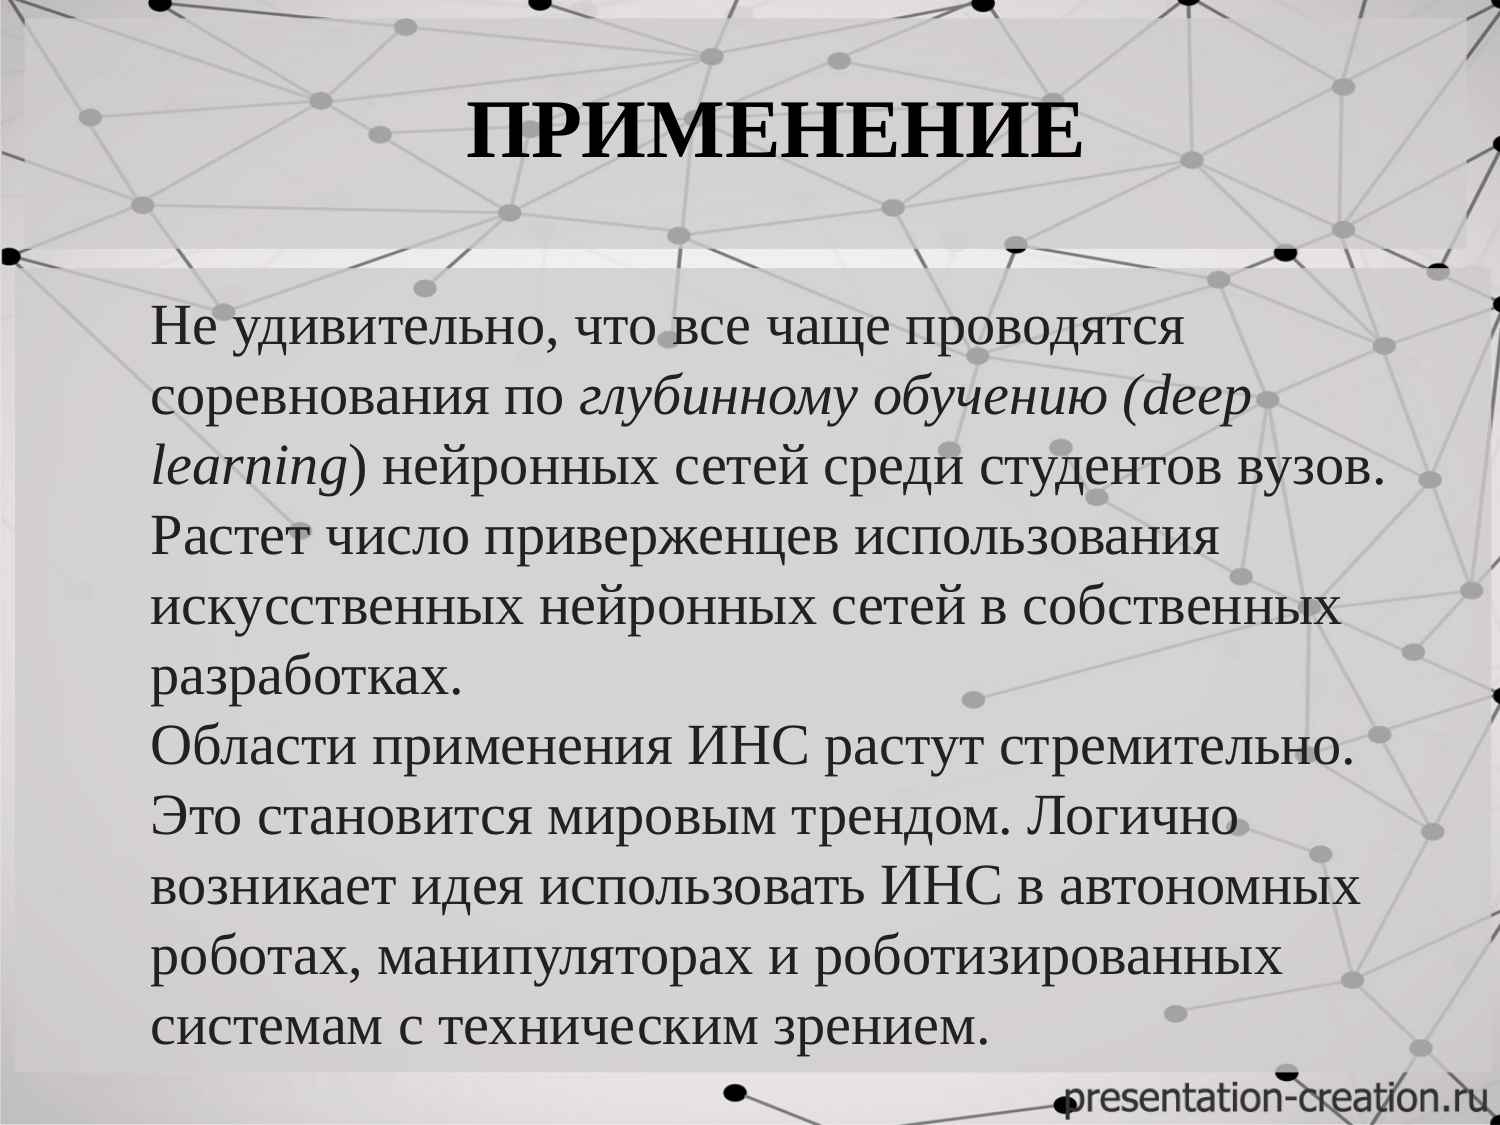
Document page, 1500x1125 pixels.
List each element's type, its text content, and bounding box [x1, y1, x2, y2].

picture [0, 0, 1500, 1125]
text_box ПРИМЕНЕНИЕ [451, 66, 1102, 182]
text_box Не удивительно, что все чаще проводятся соревнования по глубинному обучению (deep learning) нейронных сетей среди студентов вузов. Растет число приверженцев использования искусственных нейронных сетей в собственных разработках. Области применения ИНС растут стремительно. Это становится мировым трендом. Логично возникает идея использовать ИНС в автономных роботах, манипуляторах и роботизированных системам с техническим зрением. [135, 278, 1418, 1064]
